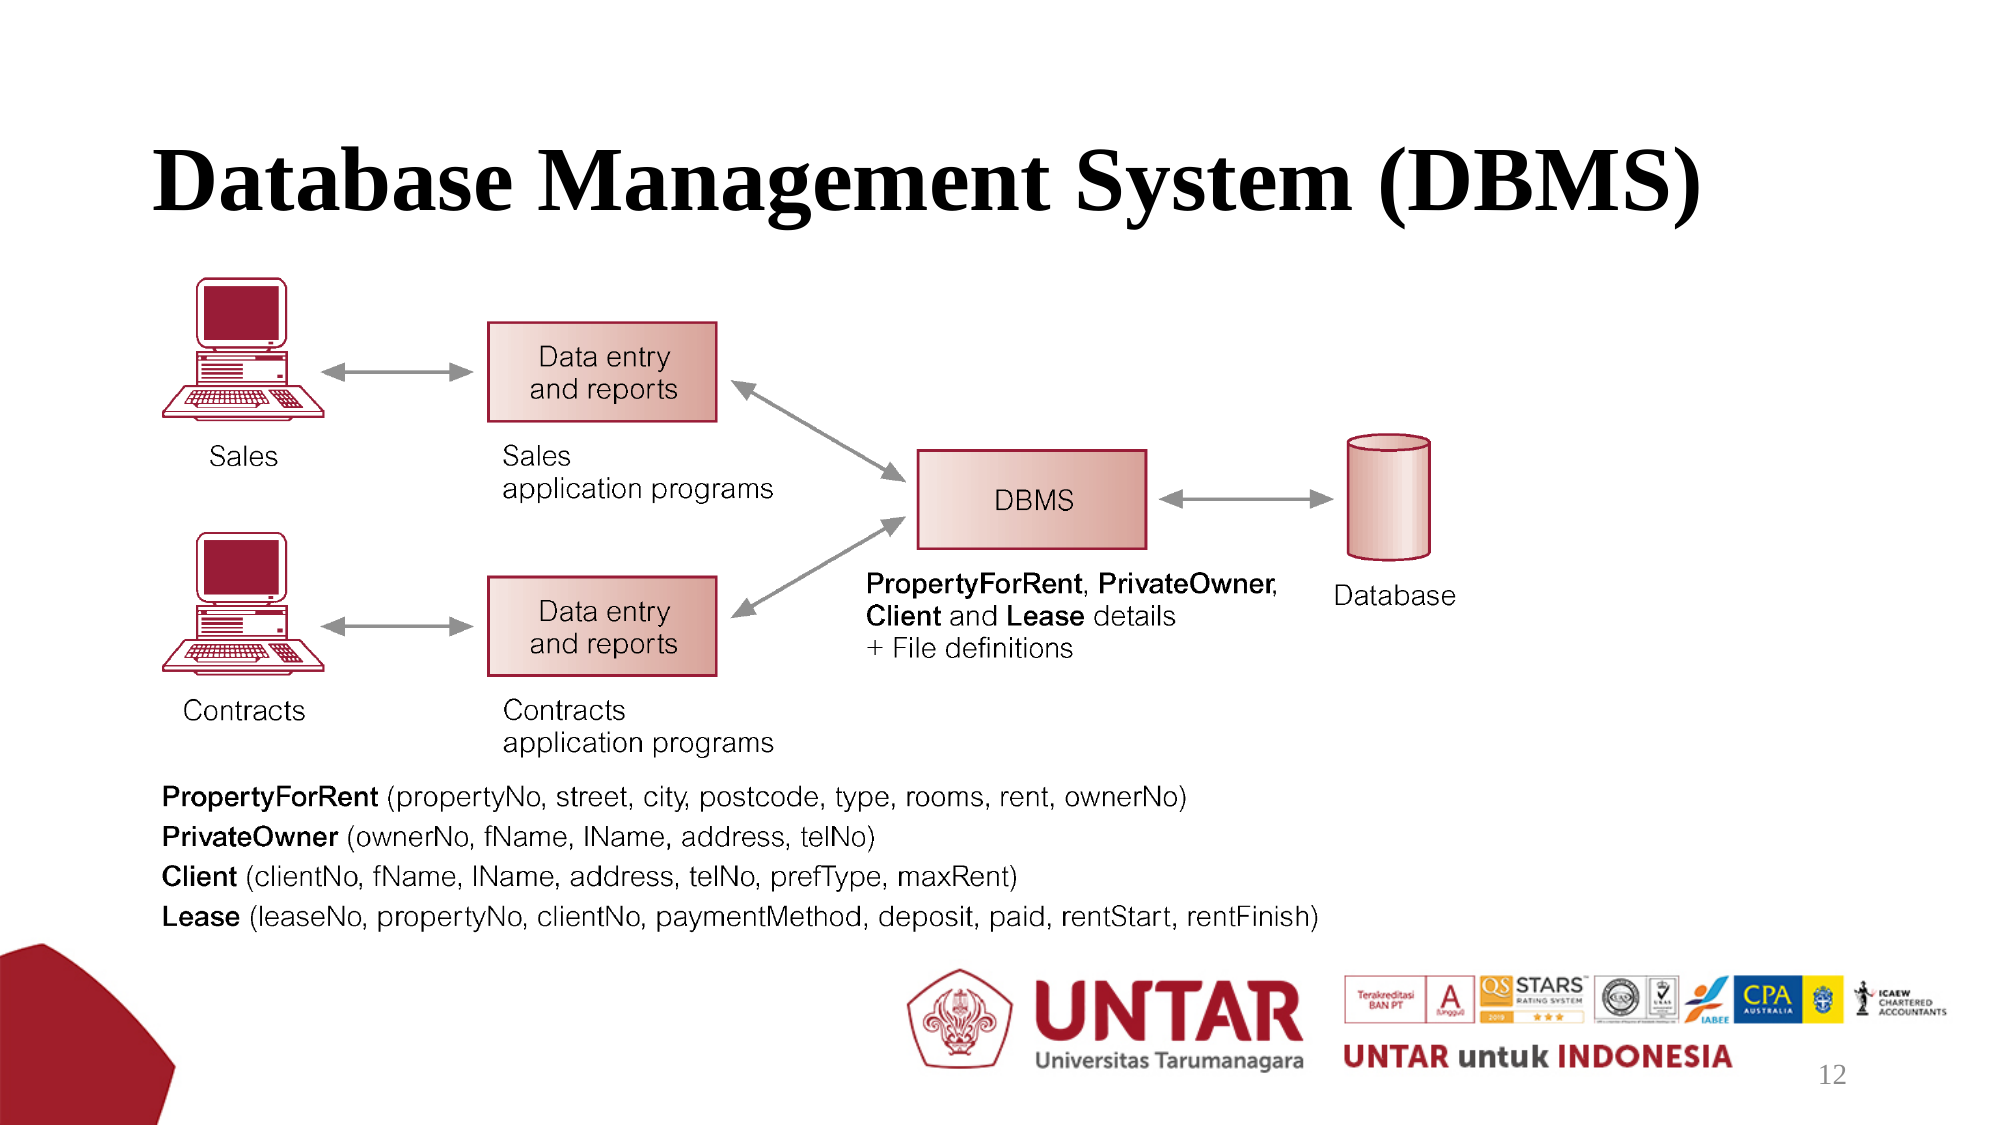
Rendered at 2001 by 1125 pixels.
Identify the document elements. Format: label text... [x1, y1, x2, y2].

slide_number 12 [1412, 1042, 1863, 1103]
title Database Management System (DBMS) [137, 108, 1863, 253]
picture [0, 0, 2001, 1125]
